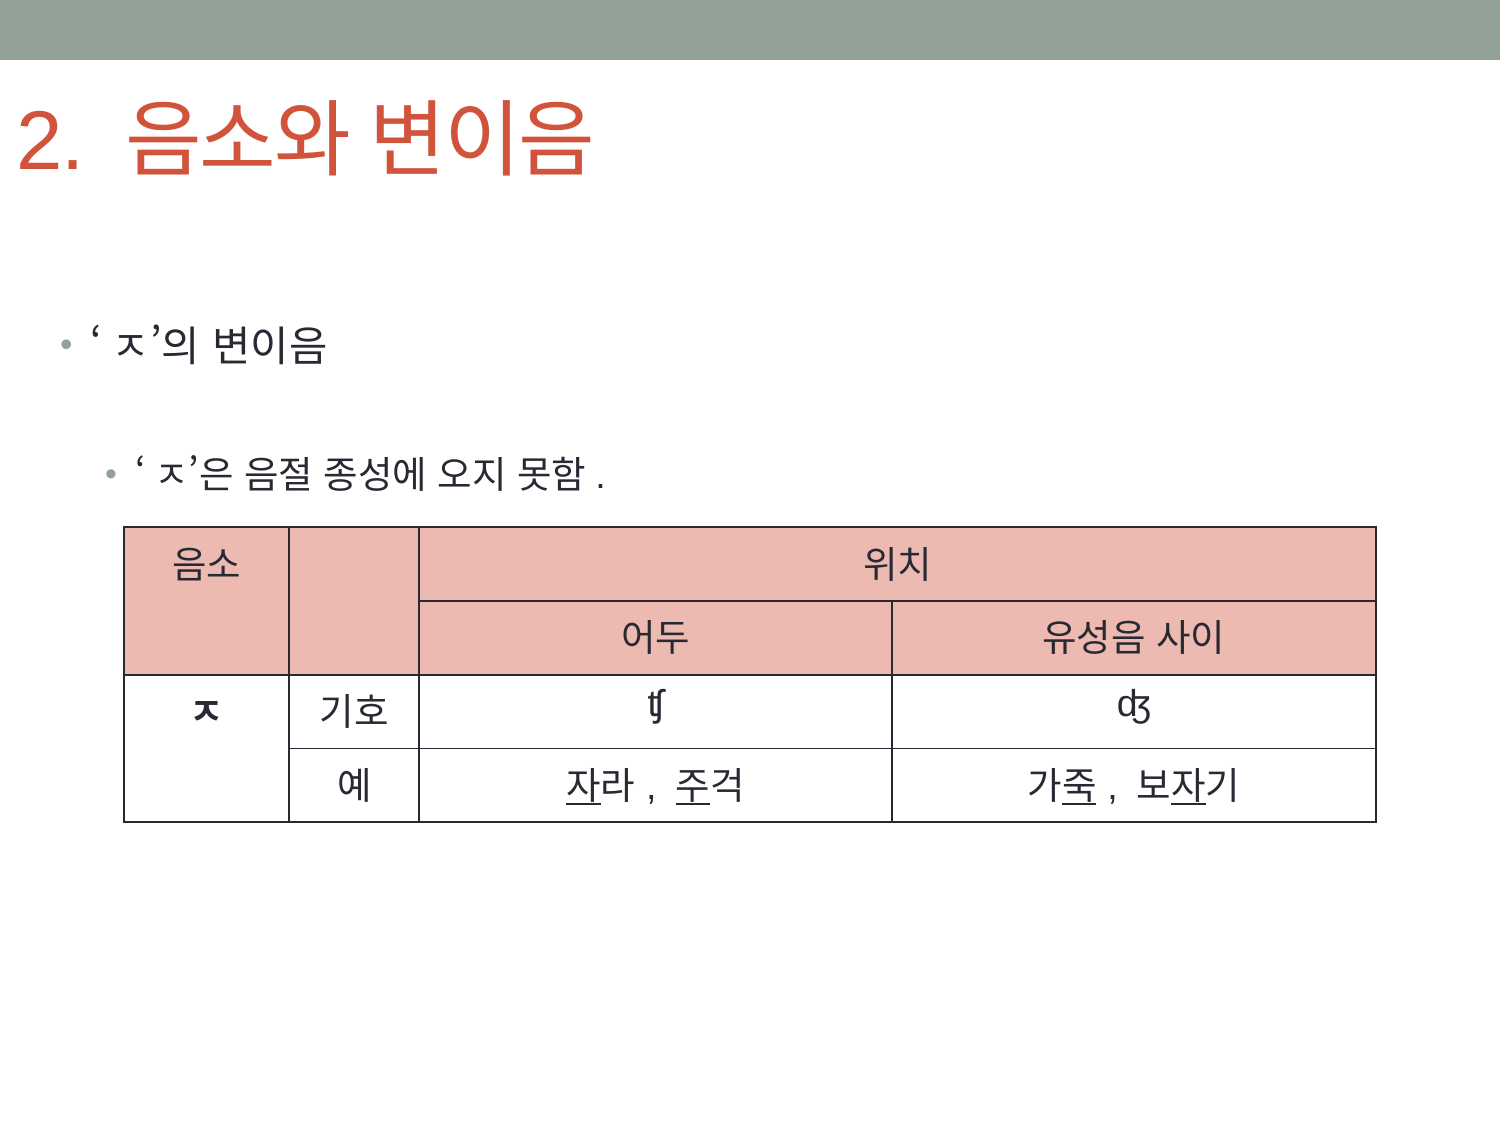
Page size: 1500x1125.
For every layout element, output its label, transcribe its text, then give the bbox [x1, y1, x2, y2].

table_cell ʤ [893, 676, 1375, 748]
list ‘ㅈ’의 변이음 ‘ㅈ’은 음절 종성에 오지 못함. [0, 243, 1500, 1106]
table_cell ʧ [420, 676, 891, 748]
table_cell ㅈ [125, 676, 288, 821]
table_cell 기호 [290, 676, 418, 748]
table_header 위치 [420, 528, 1375, 600]
table_cell 어두 [420, 602, 891, 674]
title 2. 음소와 변이음 [1, 54, 1352, 218]
table_cell 자라, 주걱 [420, 749, 891, 821]
table_header [290, 528, 418, 674]
table_header 음소 [125, 528, 288, 674]
table_cell 예 [290, 749, 418, 821]
table_cell 유성음 사이 [893, 602, 1375, 674]
table_cell 가죽, 보자기 [893, 749, 1375, 821]
